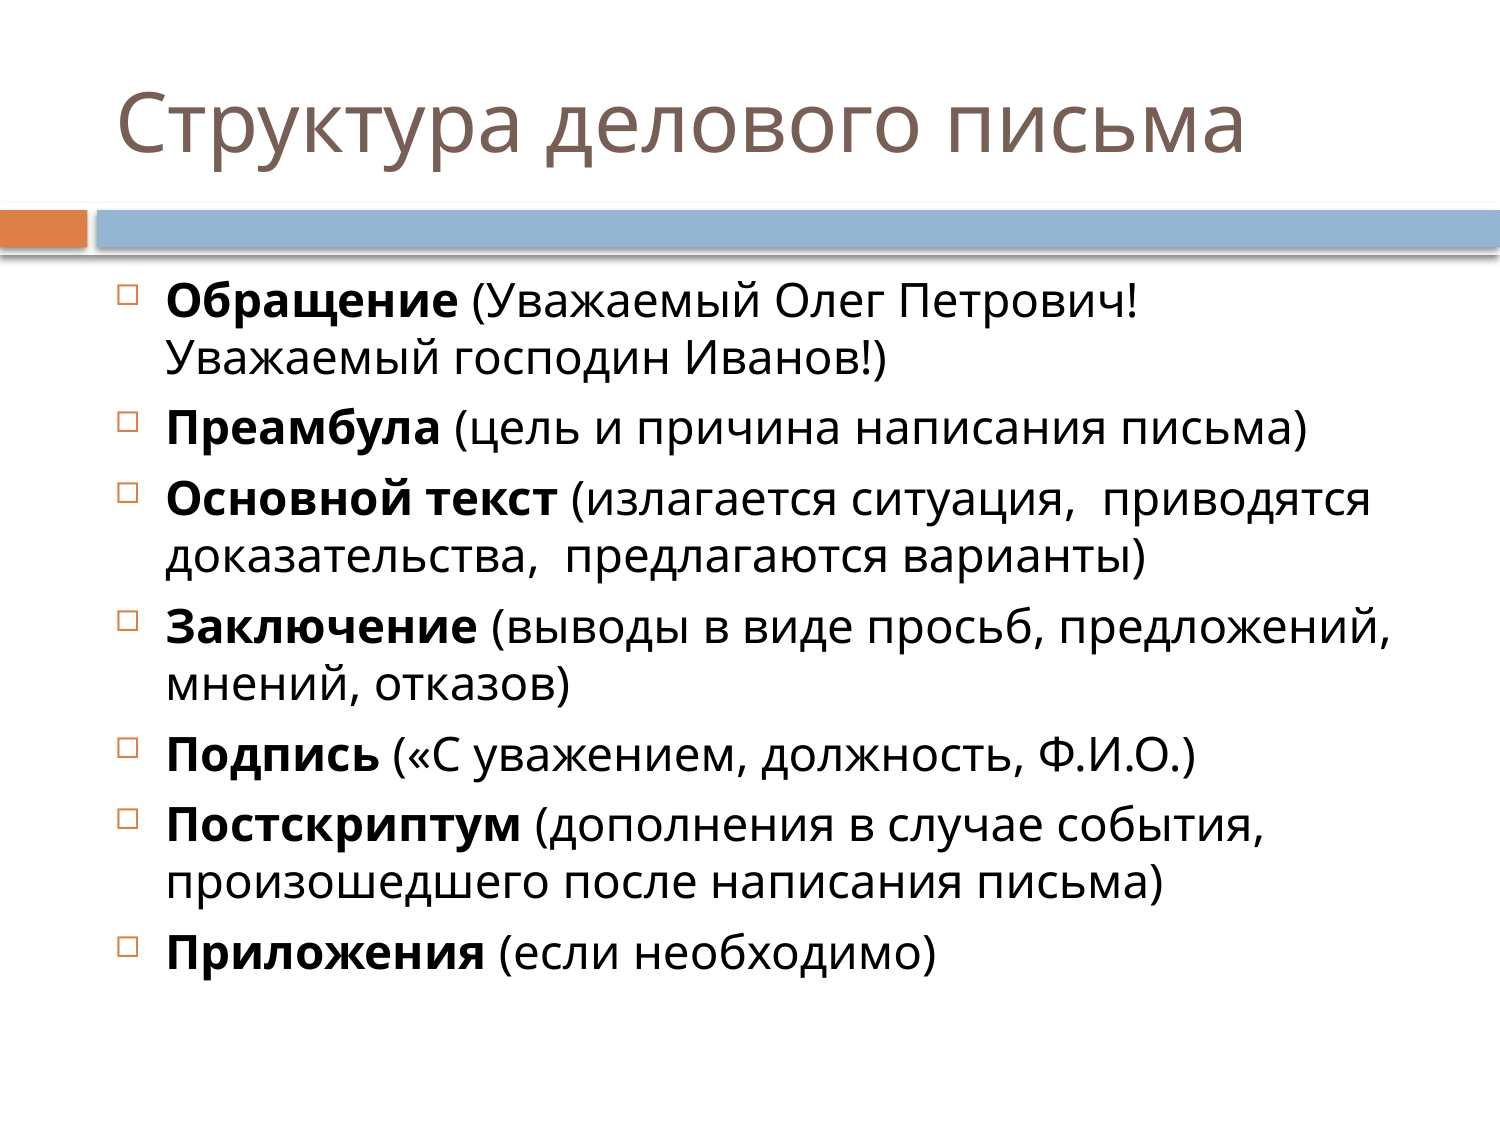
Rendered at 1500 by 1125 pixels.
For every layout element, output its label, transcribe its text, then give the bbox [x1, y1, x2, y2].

title Структура делового письма [100, 37, 1438, 200]
list Обращение (Уважаемый Олег Петрович! Уважаемый господин Иванов!) Преамбула (цель и причина написания письма) Основной текст (излагается ситуация, приводятся доказательства, предлагаются варианты) Заключение (выводы в виде просьб, предложений, мнений, отказов) Подпись («С уважением, должность, Ф.И.О.) Постскриптум (дополнения в случае события, произошедшего после написания письма) Приложения (если необходимо) [100, 262, 1438, 1000]
